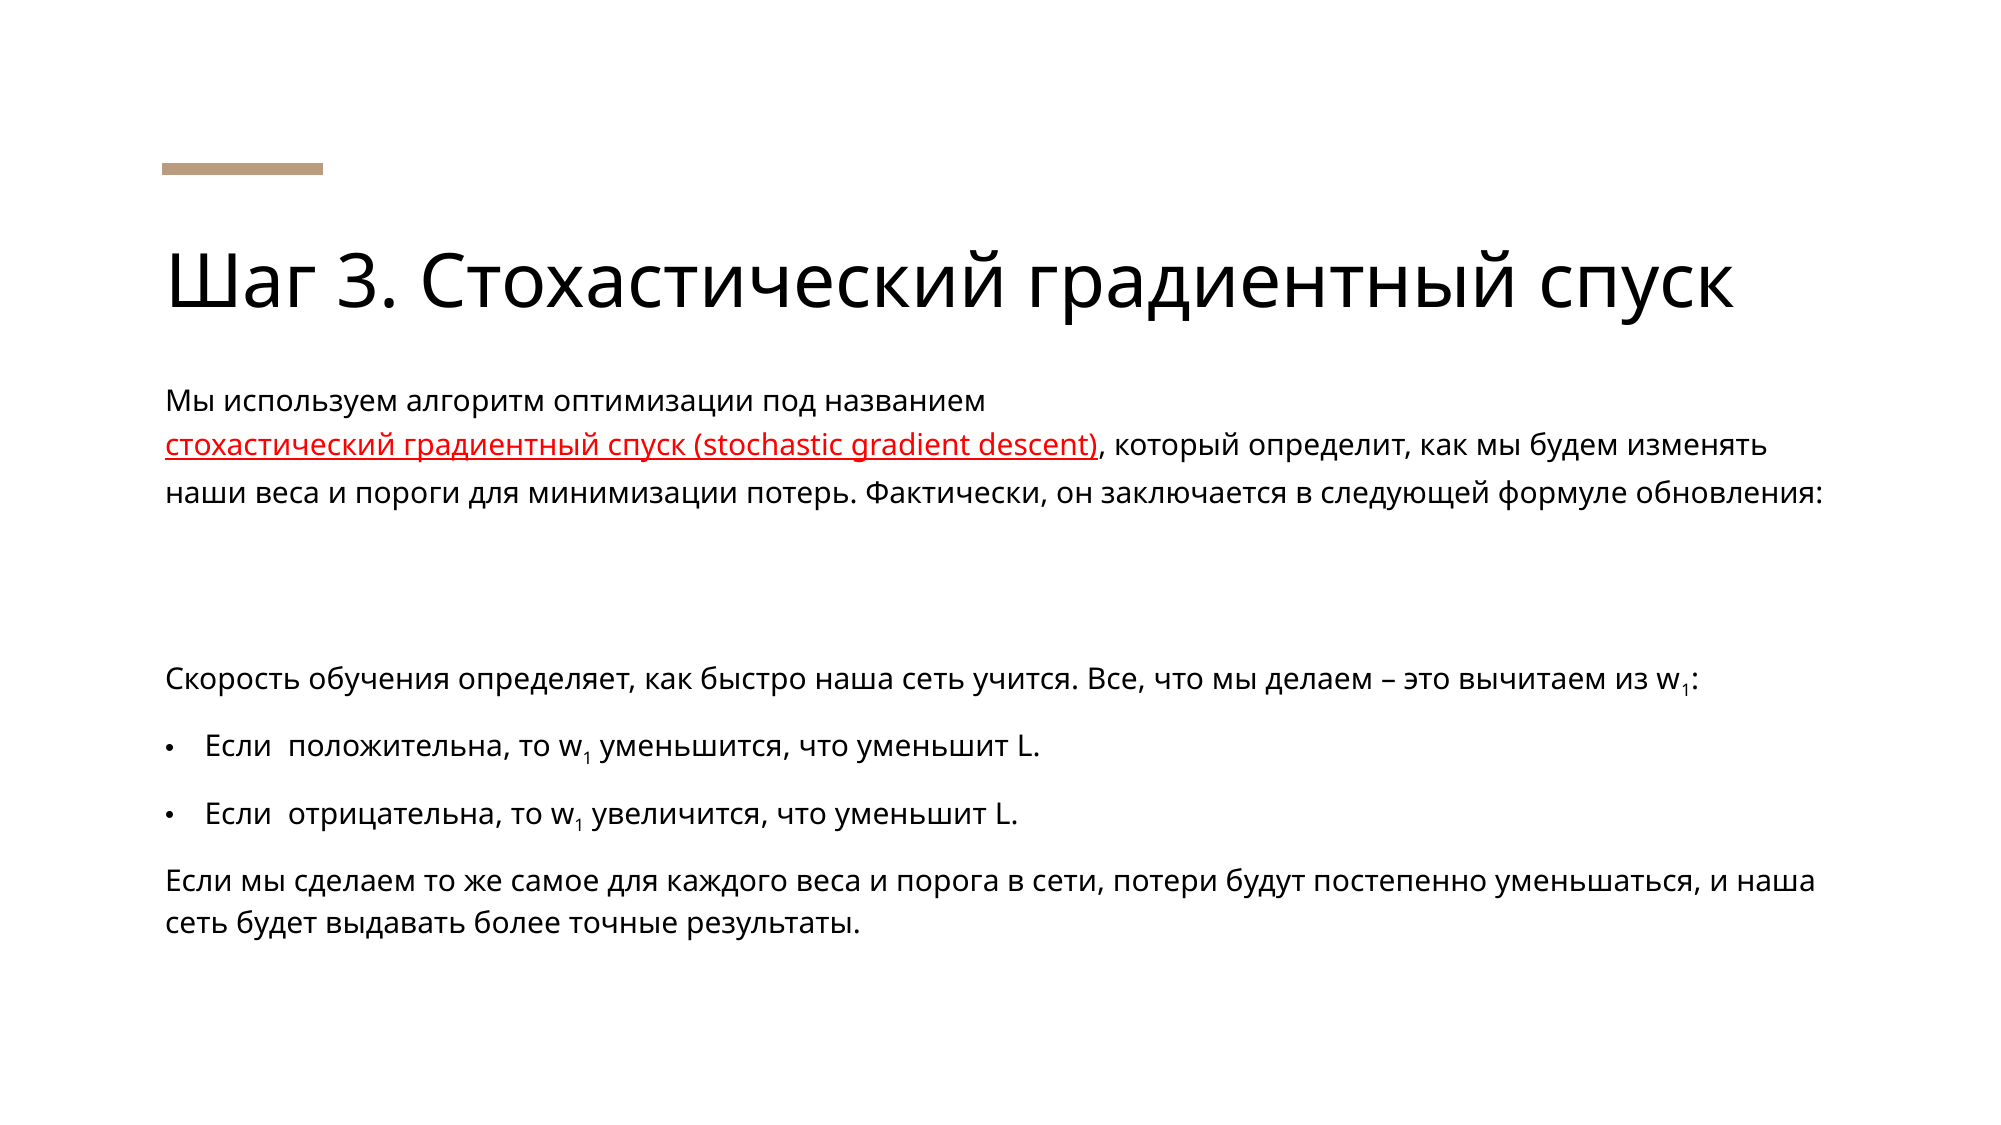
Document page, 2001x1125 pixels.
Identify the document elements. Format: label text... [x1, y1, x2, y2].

title Шаг 3. Cтохастический градиентный спуск [150, 224, 1850, 367]
